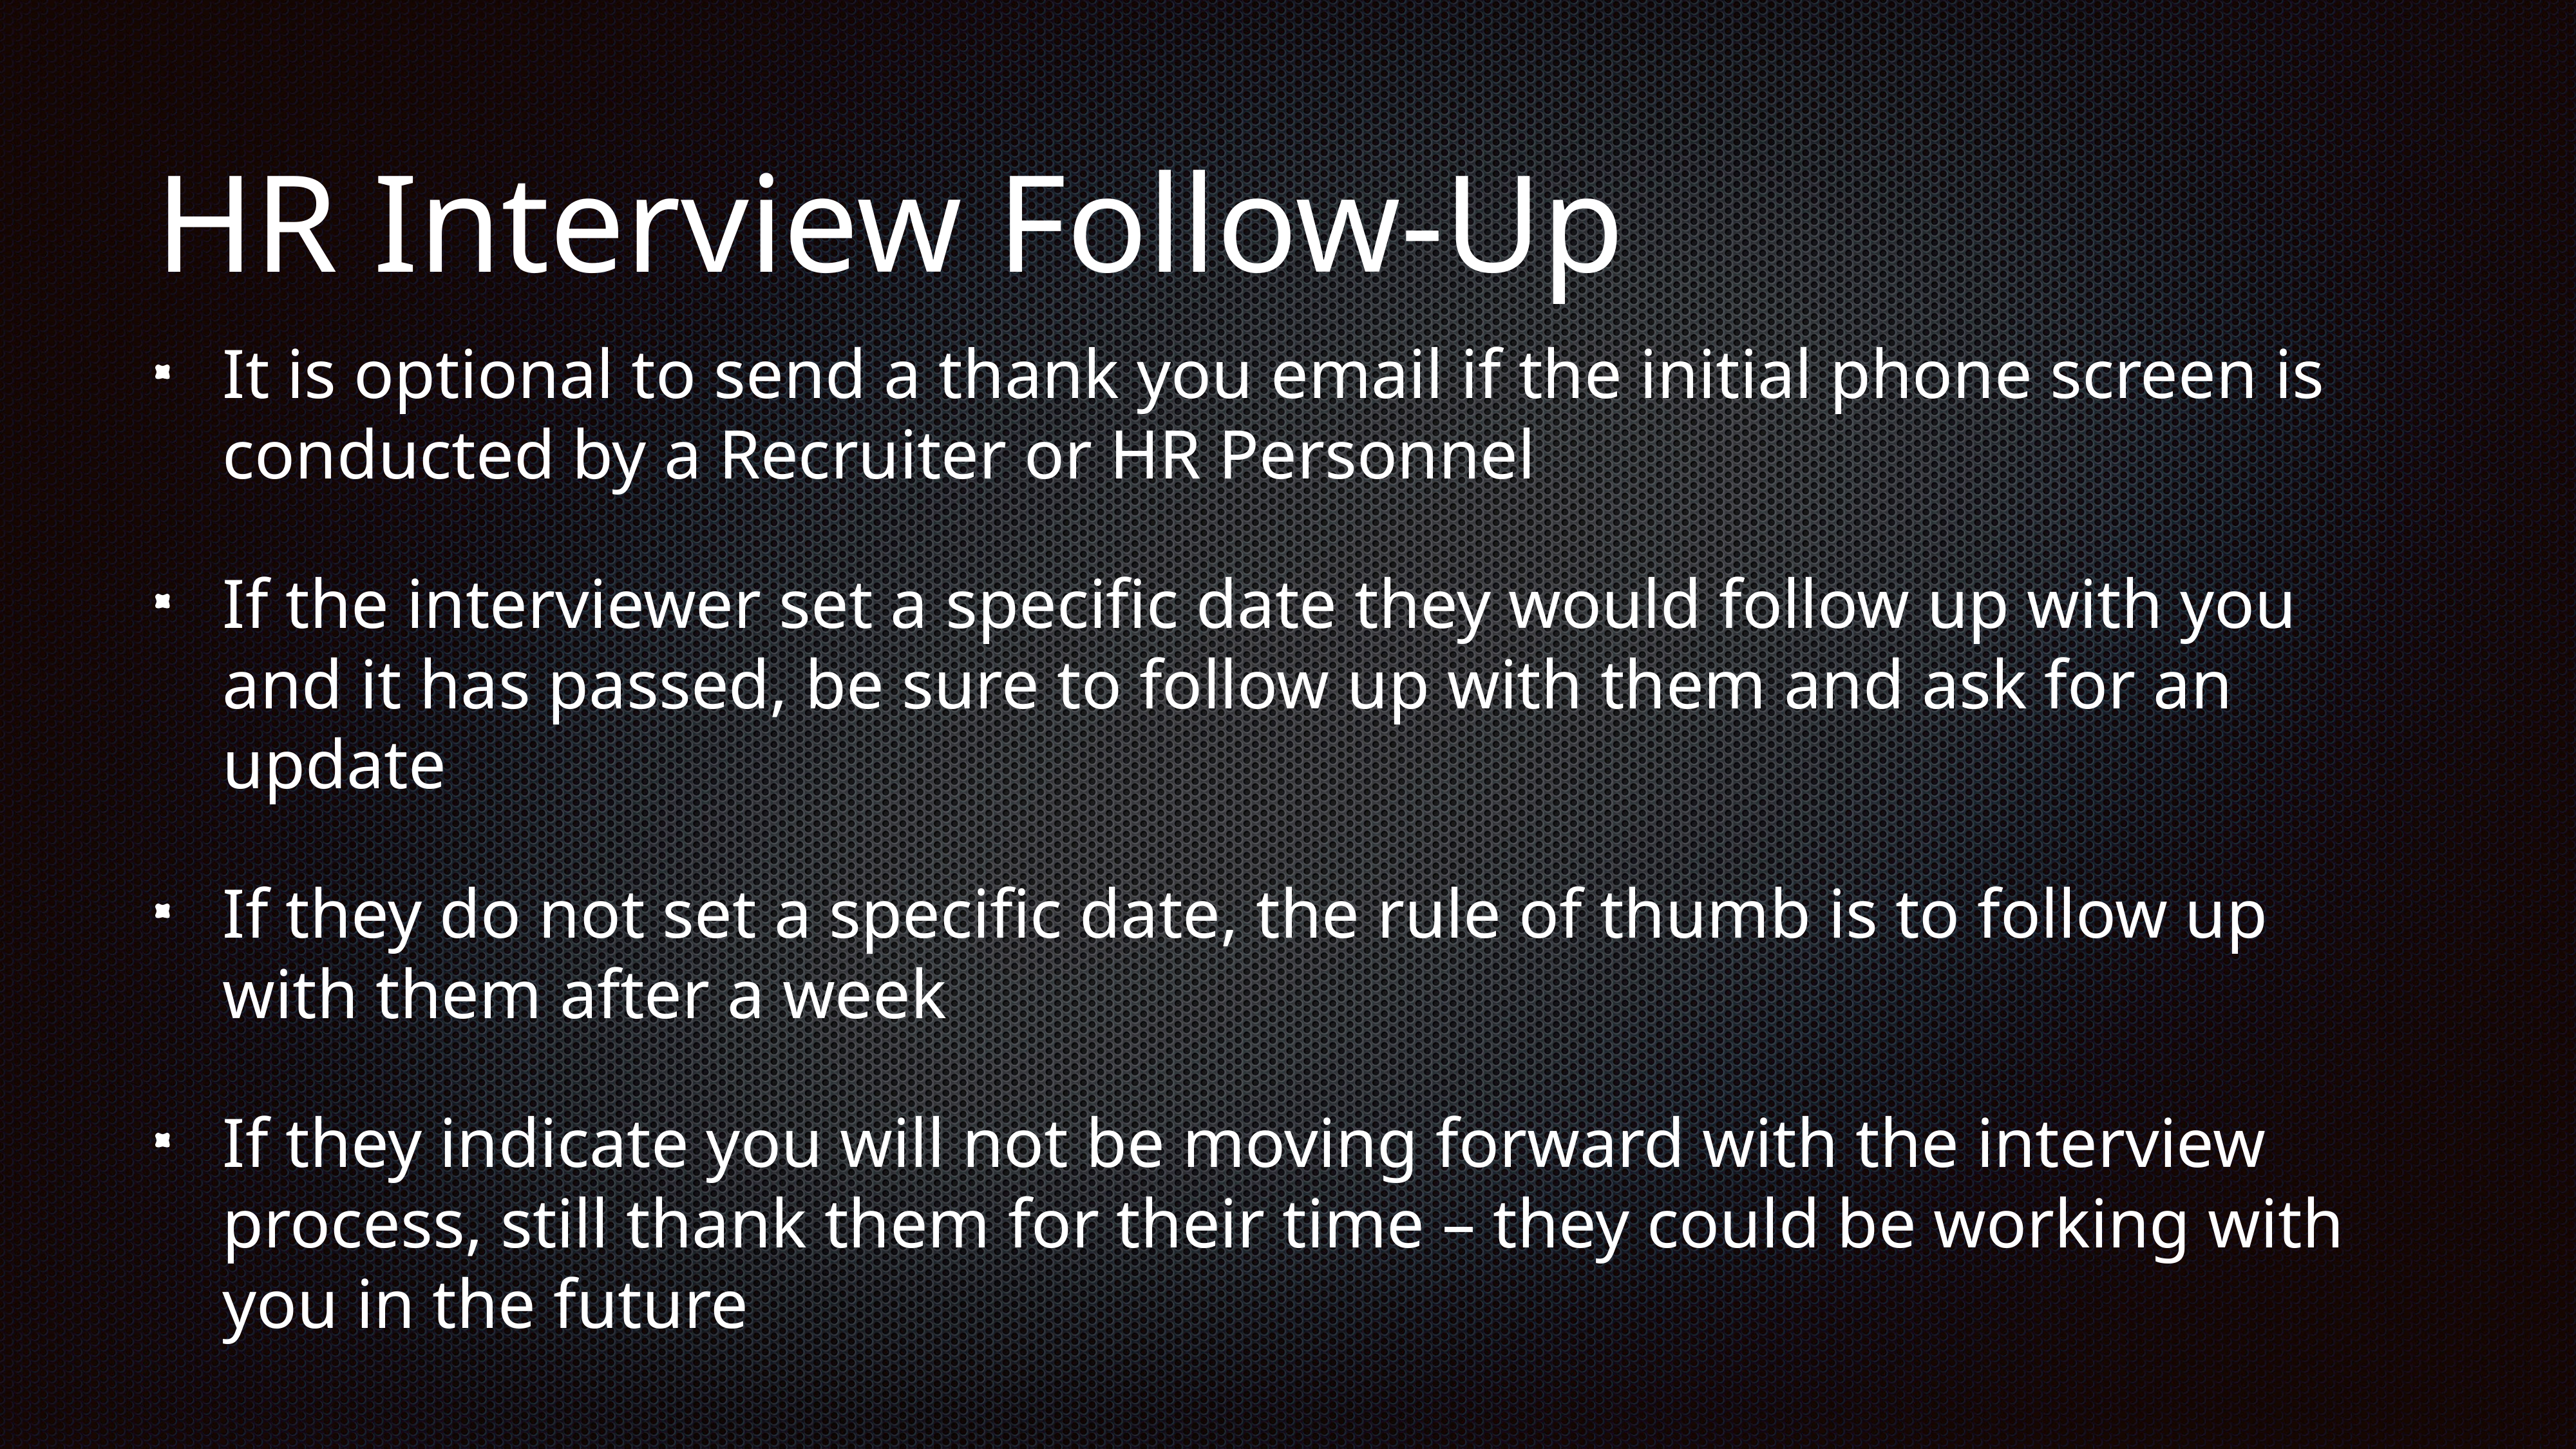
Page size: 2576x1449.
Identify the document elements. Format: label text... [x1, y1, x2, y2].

picture [0, 0, 2576, 1449]
title HR Interview Follow-Up [155, 37, 2421, 401]
list It is optional to send a thank you email if the initial phone screen is conducted by a Recruiter or HR Personnel If the interviewer set a specific date they would follow up with you and it has passed, be sure to follow up with them and ask for an update If they do not set a specific date, the rule of thumb is to follow up with them after a week If they indicate you will not be moving forward with the interview process, still thank them for their time – they could be working with you in the future [155, 412, 2421, 1262]
